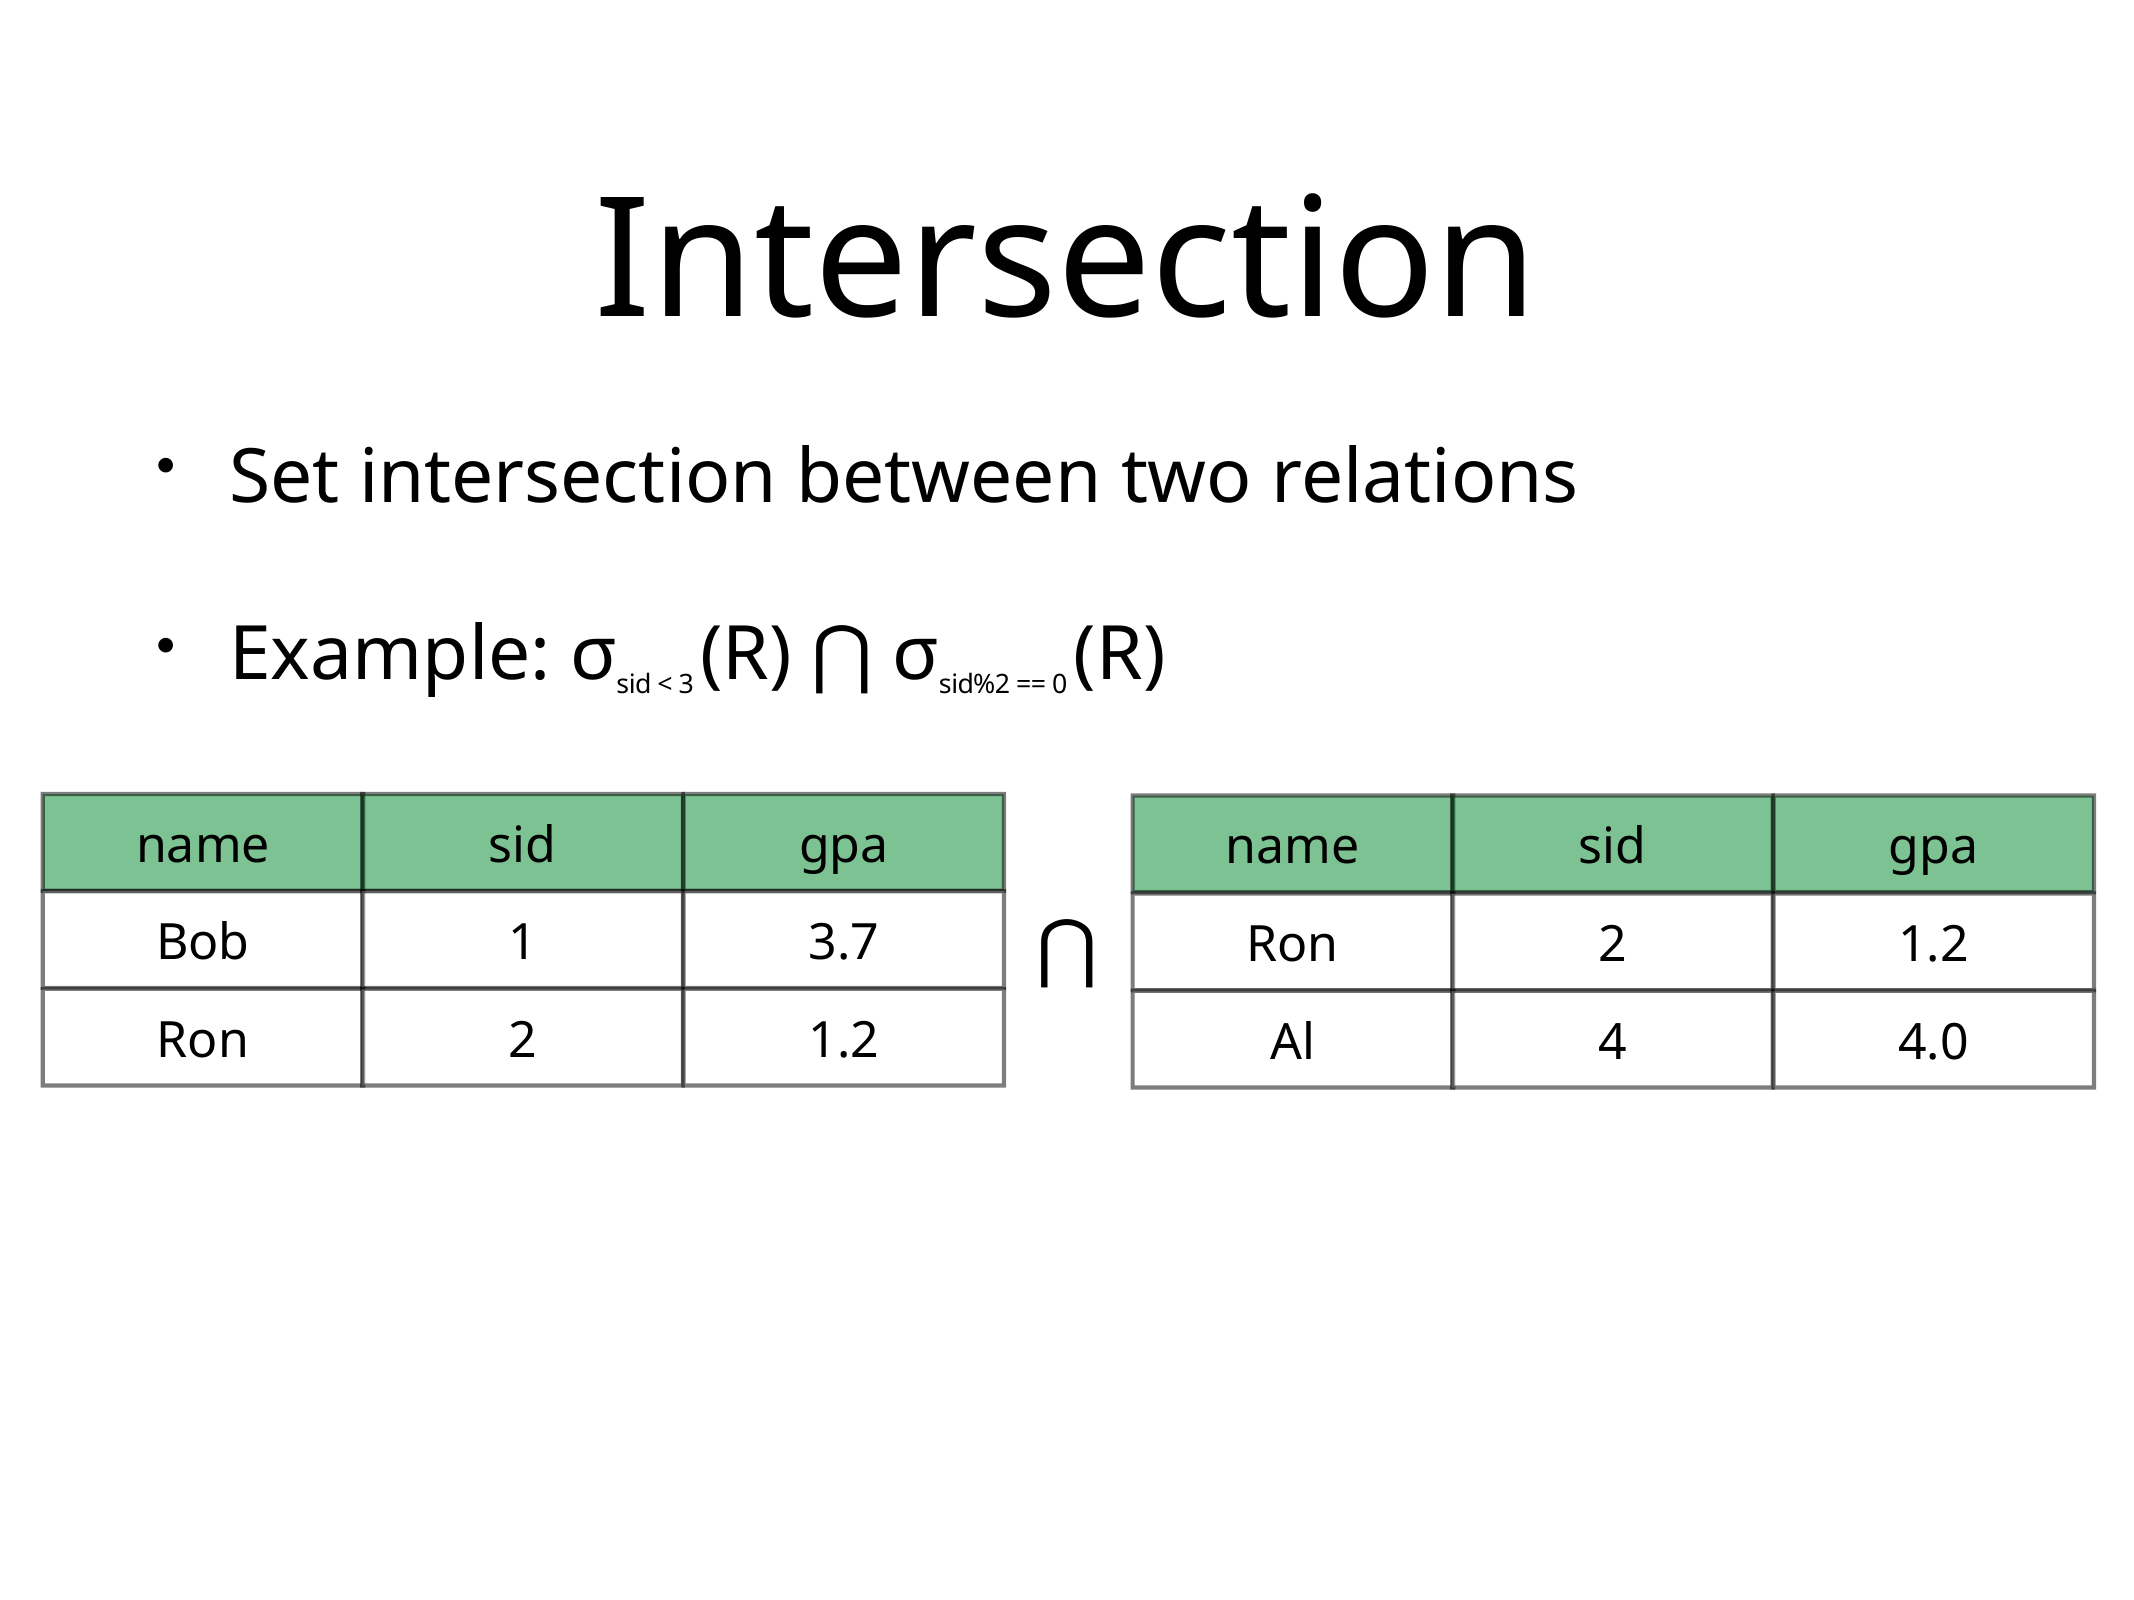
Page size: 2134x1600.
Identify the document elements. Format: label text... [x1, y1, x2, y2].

text_box Ron [1132, 893, 1452, 990]
list Set intersection between two relations Example: σsid < 3 (R) ⋂ σsid%2 == 0 (R) [155, 426, 1978, 746]
text_box 2 [1452, 893, 1773, 990]
text_box gpa [1773, 795, 2094, 893]
text_box 4 [1452, 990, 1773, 1088]
text_box sid [1452, 795, 1773, 893]
text_box ⋂ [1028, 890, 1107, 998]
text_box name [1132, 795, 1452, 893]
text_box 4.0 [1773, 990, 2094, 1088]
text_box 2 [362, 988, 683, 1086]
text_box Bob [42, 891, 362, 988]
text_box Ron [42, 988, 362, 1086]
text_box Al [1132, 990, 1452, 1088]
text_box 1.2 [1773, 893, 2094, 990]
text_box name [42, 794, 362, 891]
text_box 1 [362, 891, 683, 988]
text_box sid [362, 794, 683, 891]
title Intersection [155, 72, 1978, 426]
text_box 3.7 [683, 891, 1005, 988]
text_box 1.2 [683, 988, 1005, 1086]
text_box gpa [683, 794, 1005, 891]
